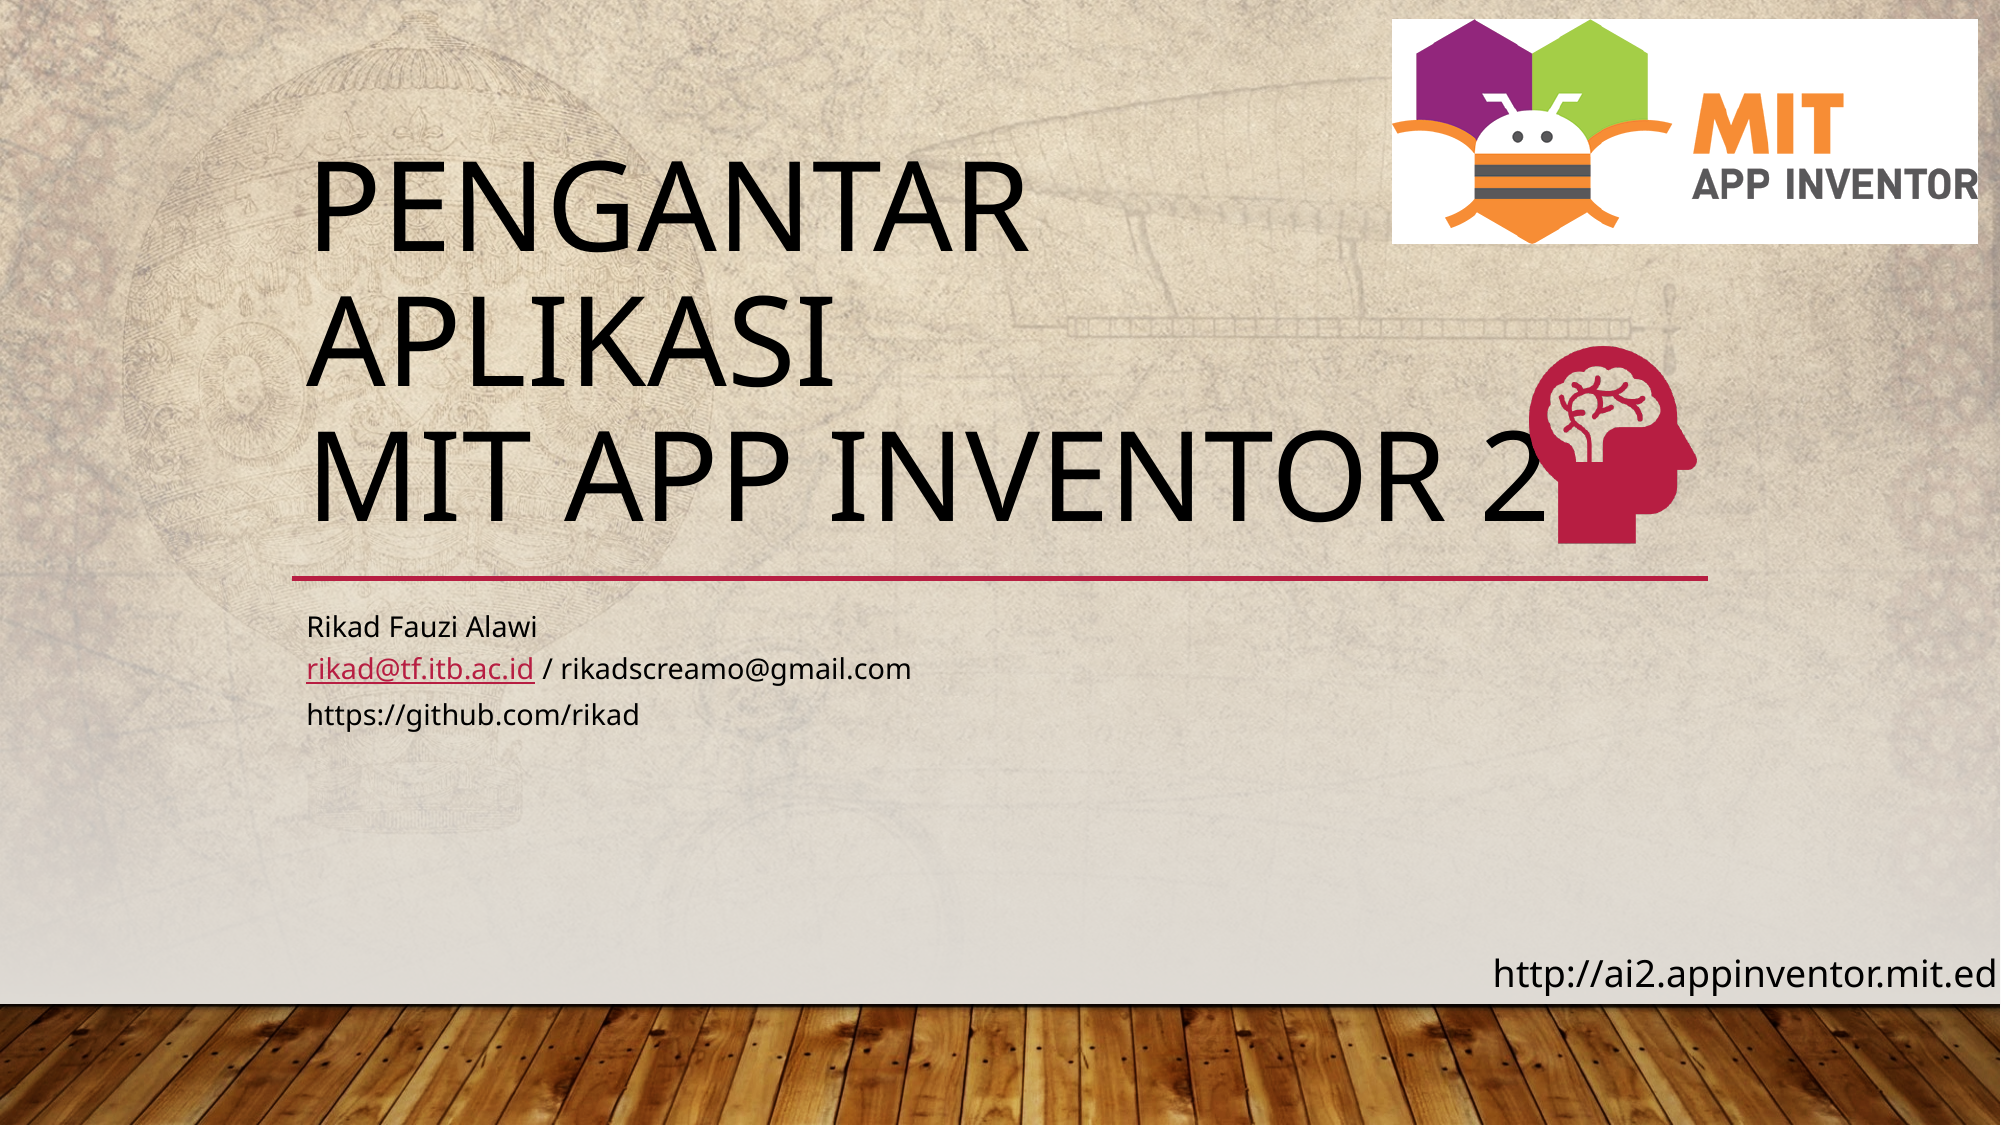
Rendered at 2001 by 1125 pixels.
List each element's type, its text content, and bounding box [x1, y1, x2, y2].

text_box http://ai2.appinventor.mit.edu [1477, 942, 2000, 1003]
subtitle Rikad Fauzi Alawi rikad@tf.itb.ac.id / rikadscreamo@gmail.com https://github.com/rikad [291, 586, 1709, 747]
picture [1493, 325, 1731, 563]
picture [0, 1004, 2000, 1125]
picture [1392, 19, 1978, 244]
title Pengantar Aplikasi MIT APP INVENTOR 2 [291, 131, 1709, 549]
